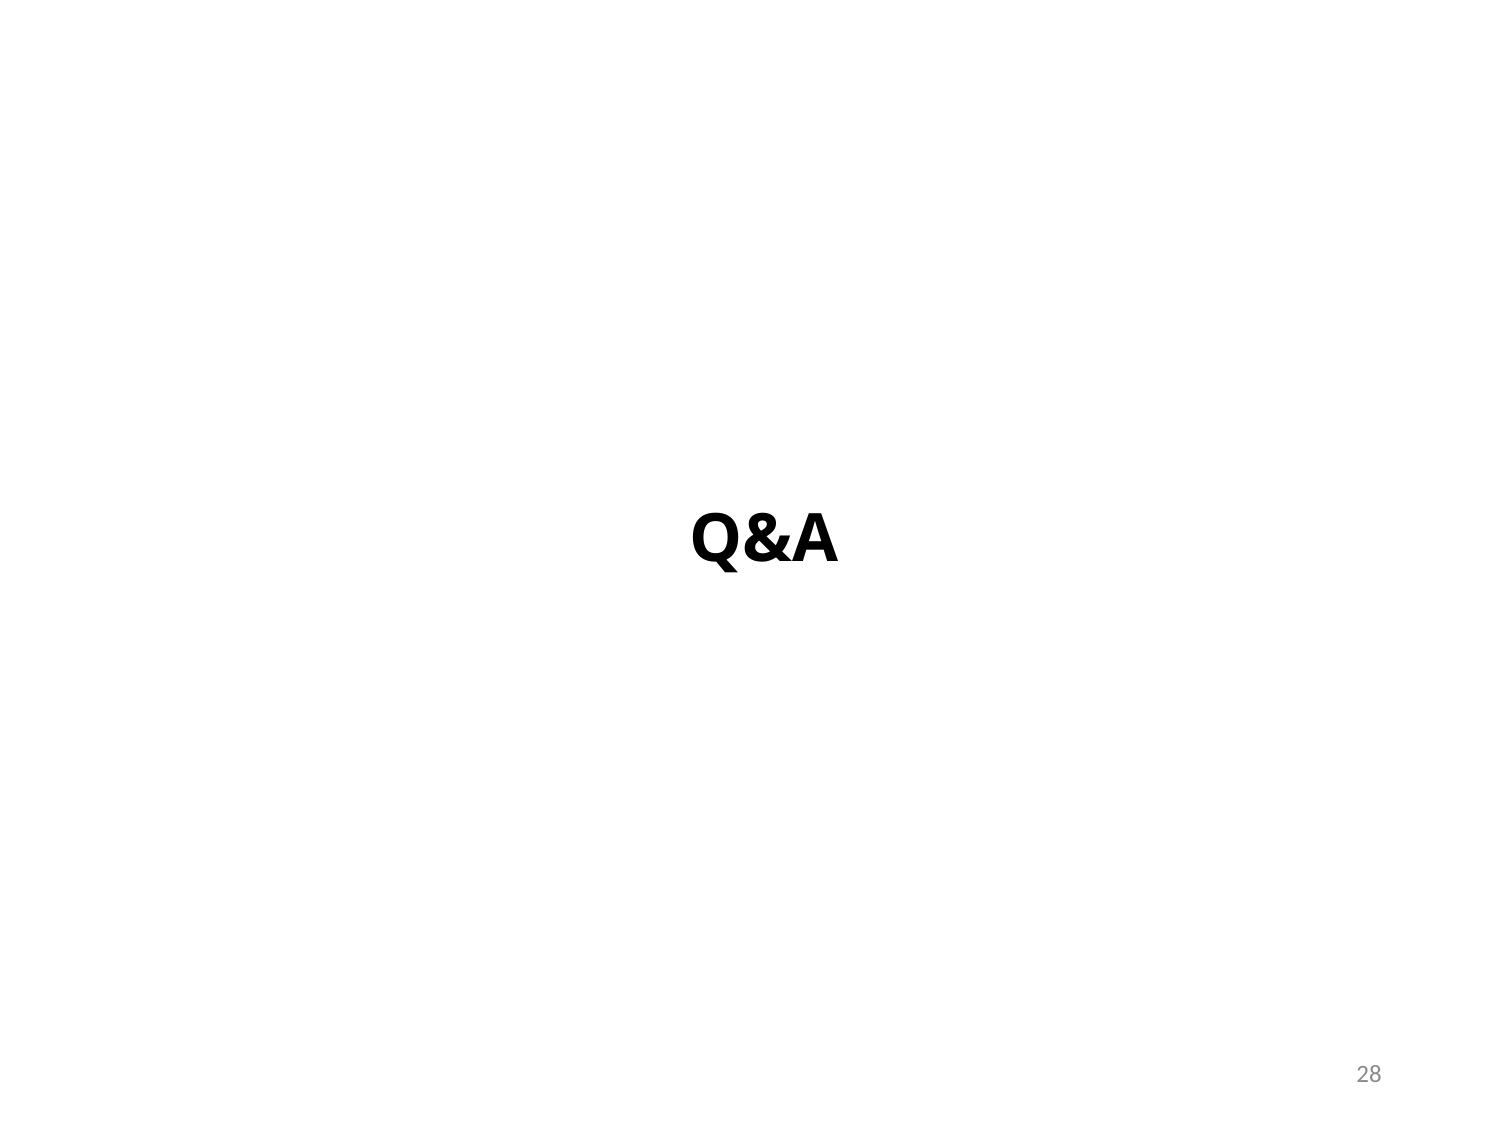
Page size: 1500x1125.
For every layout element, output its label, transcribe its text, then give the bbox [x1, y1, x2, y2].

slide_number 28 [1059, 1042, 1397, 1103]
text_box Q&A [630, 487, 887, 583]
